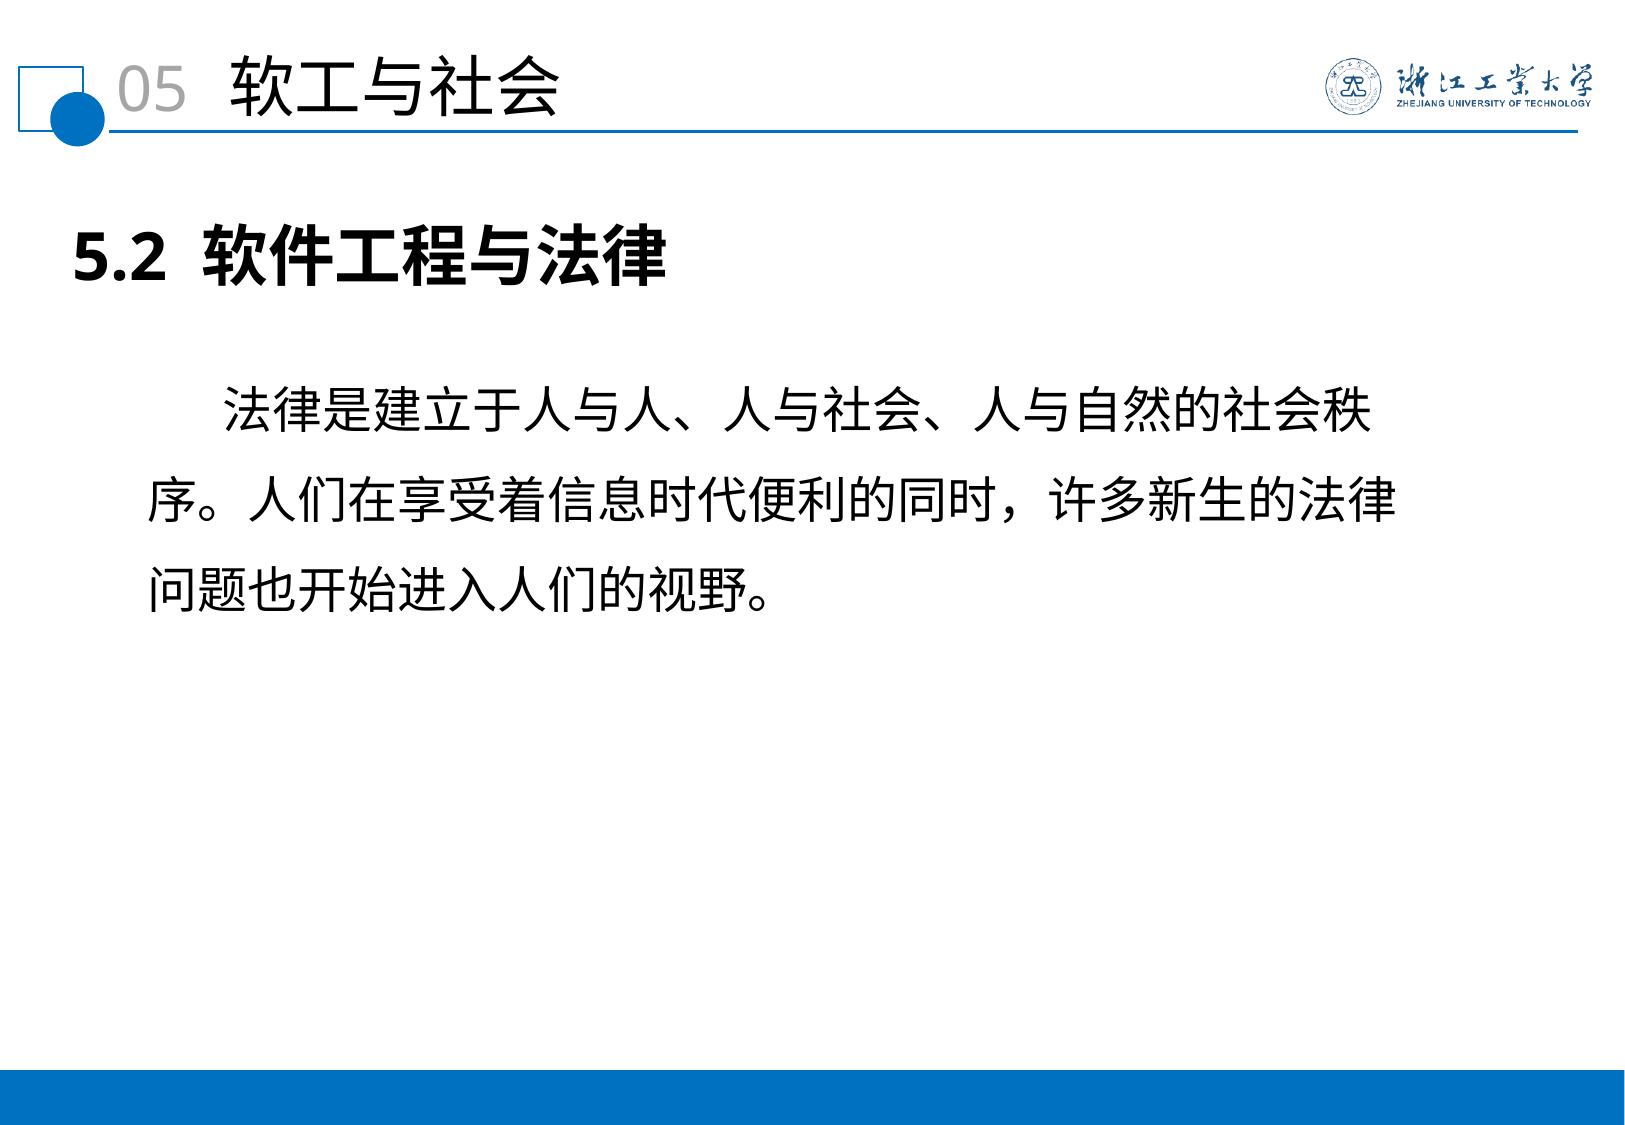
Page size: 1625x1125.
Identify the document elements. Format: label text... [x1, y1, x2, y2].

text_box 法律是建立于人与人、人与社会、人与自然的社会秩序。人们在享受着信息时代便利的同时，许多新生的法律问题也开始进入人们的视野。 [113, 305, 1454, 662]
text_box 软工与社会 [212, 36, 954, 130]
text_box 05 [77, 40, 212, 131]
text_box 5.2 软件工程与法律 [61, 207, 762, 308]
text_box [18, 66, 105, 147]
text_box [0, 1068, 1625, 1125]
picture [1311, 42, 1605, 127]
